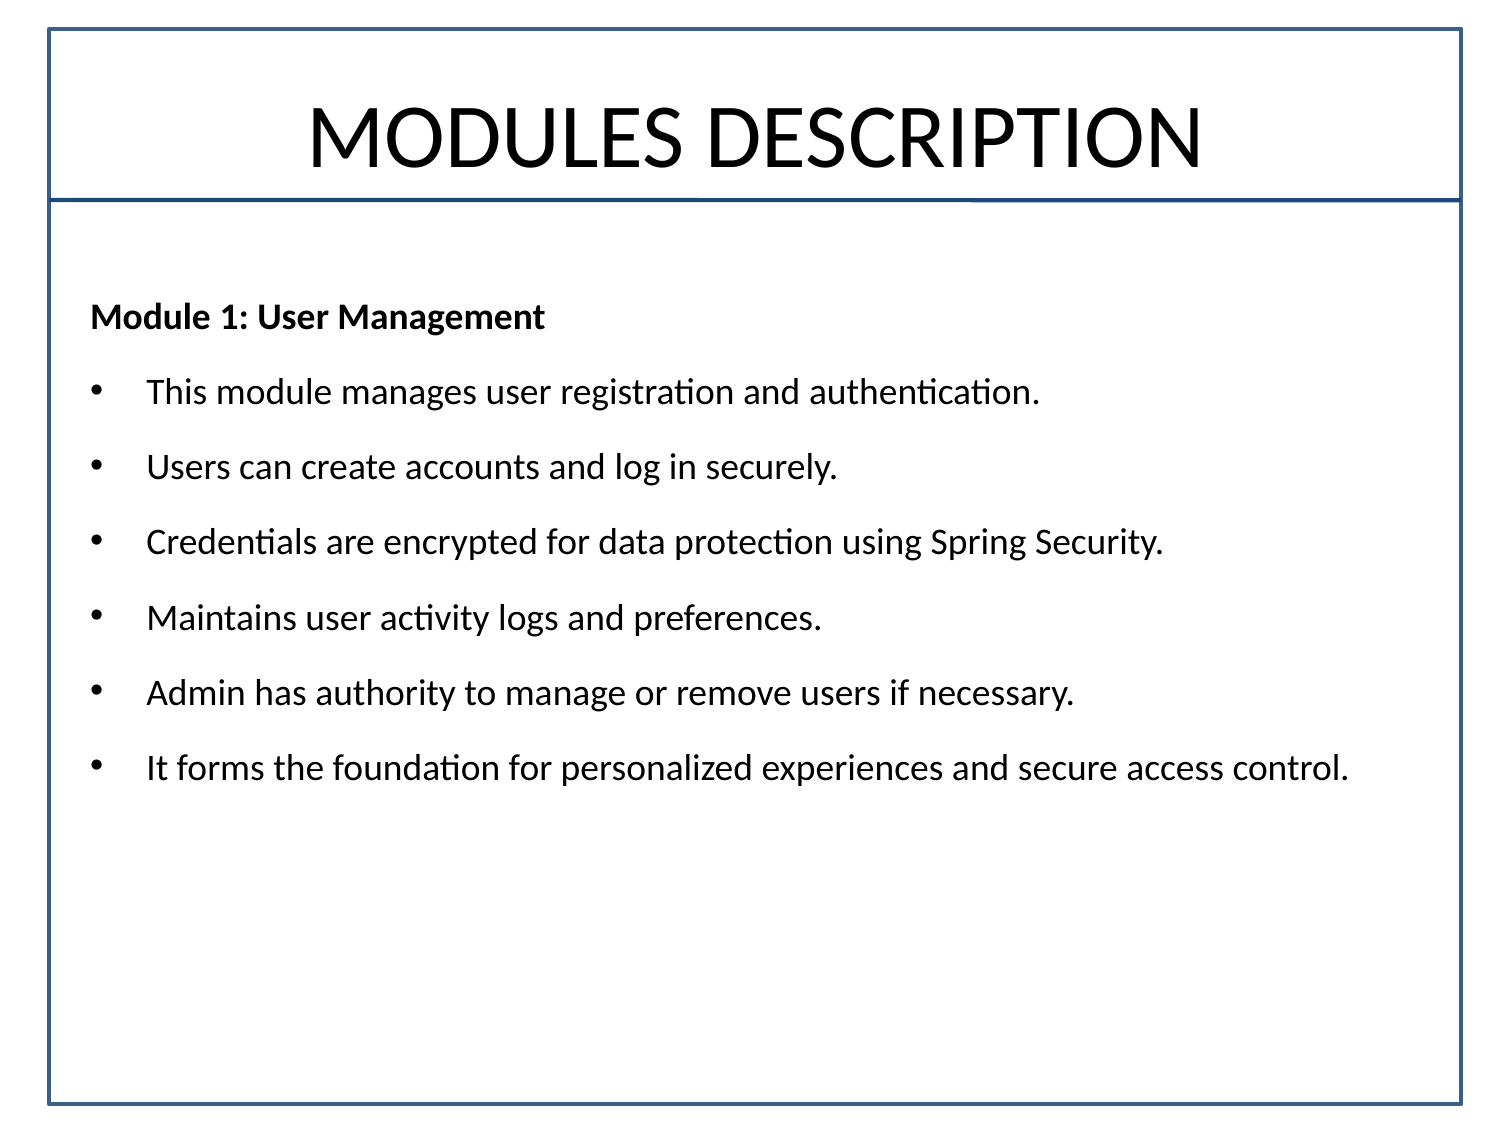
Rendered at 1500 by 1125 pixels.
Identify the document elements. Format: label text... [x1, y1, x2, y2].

list Module 1: User Management This module manages user registration and authentication. Users can create accounts and log in securely. Credentials are encrypted for data protection using Spring Security. Maintains user activity logs and preferences. Admin has authority to manage or remove users if necessary. It forms the foundation for personalized experiences and secure access control. [75, 262, 1425, 1005]
title MODULES DESCRIPTION [49, 37, 1463, 225]
